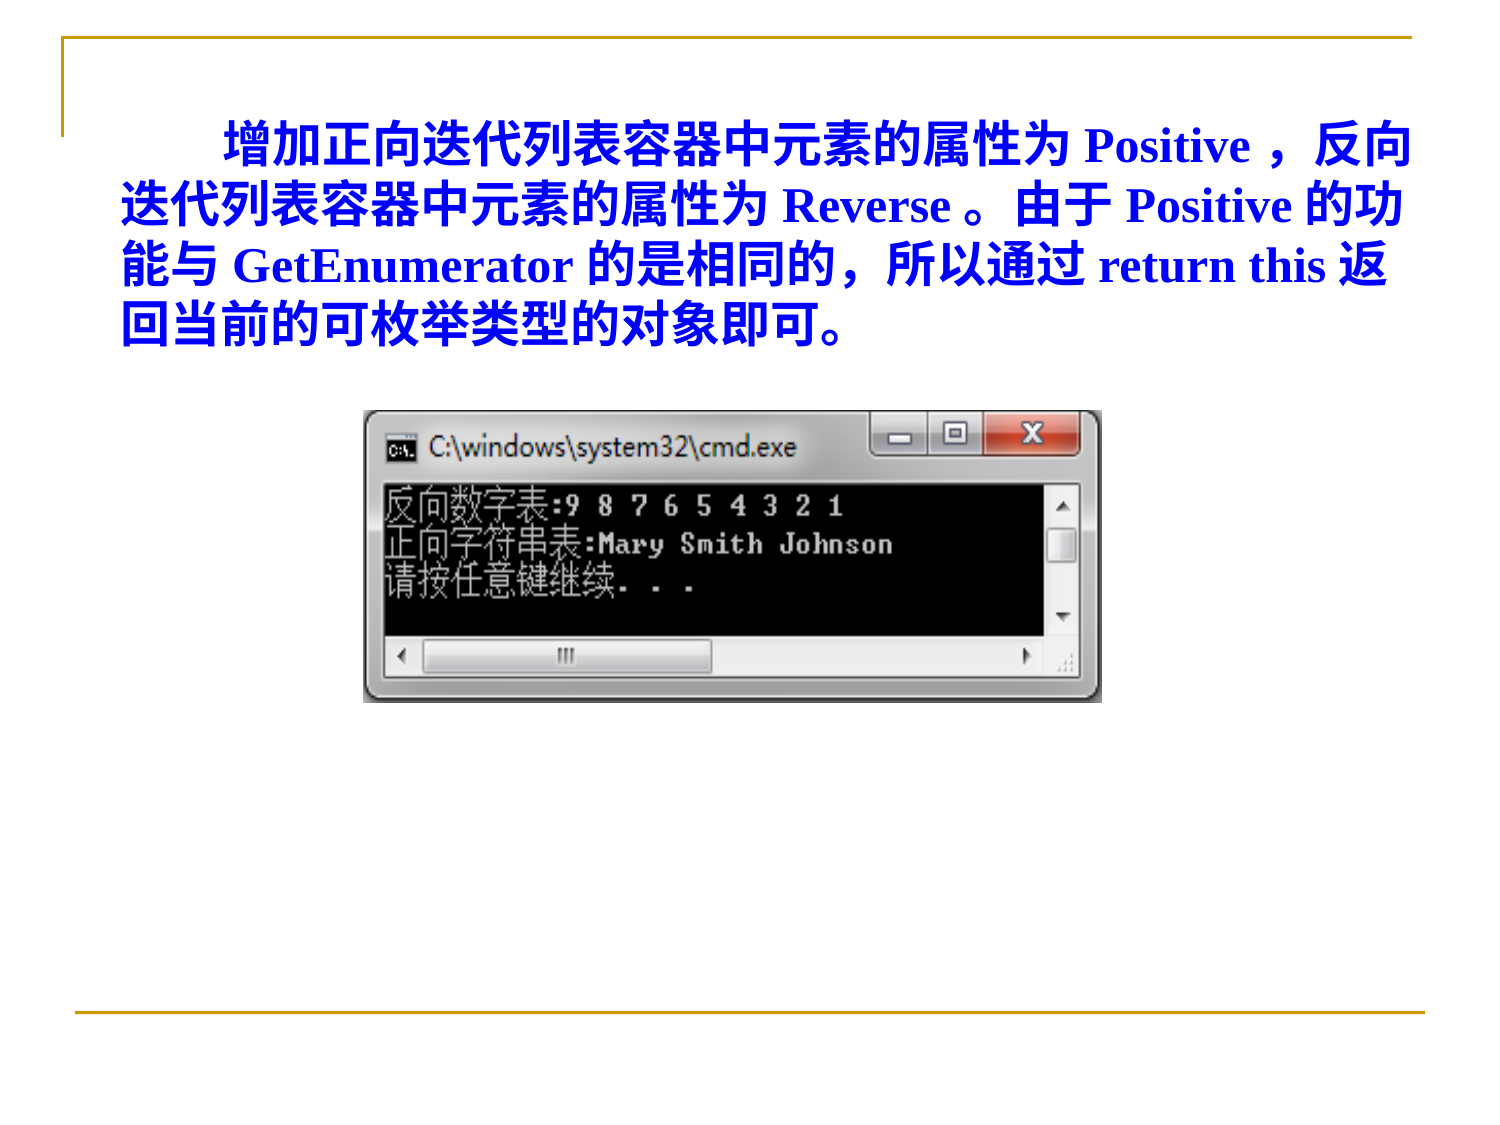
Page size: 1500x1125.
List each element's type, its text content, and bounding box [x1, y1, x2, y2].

picture [362, 409, 1102, 704]
text_box 增加正向迭代列表容器中元素的属性为Positive，反向迭代列表容器中元素的属性为Reverse。由于Positive的功能与GetEnumerator的是相同的，所以通过return this返回当前的可枚举类型的对象即可。 [105, 105, 1453, 361]
